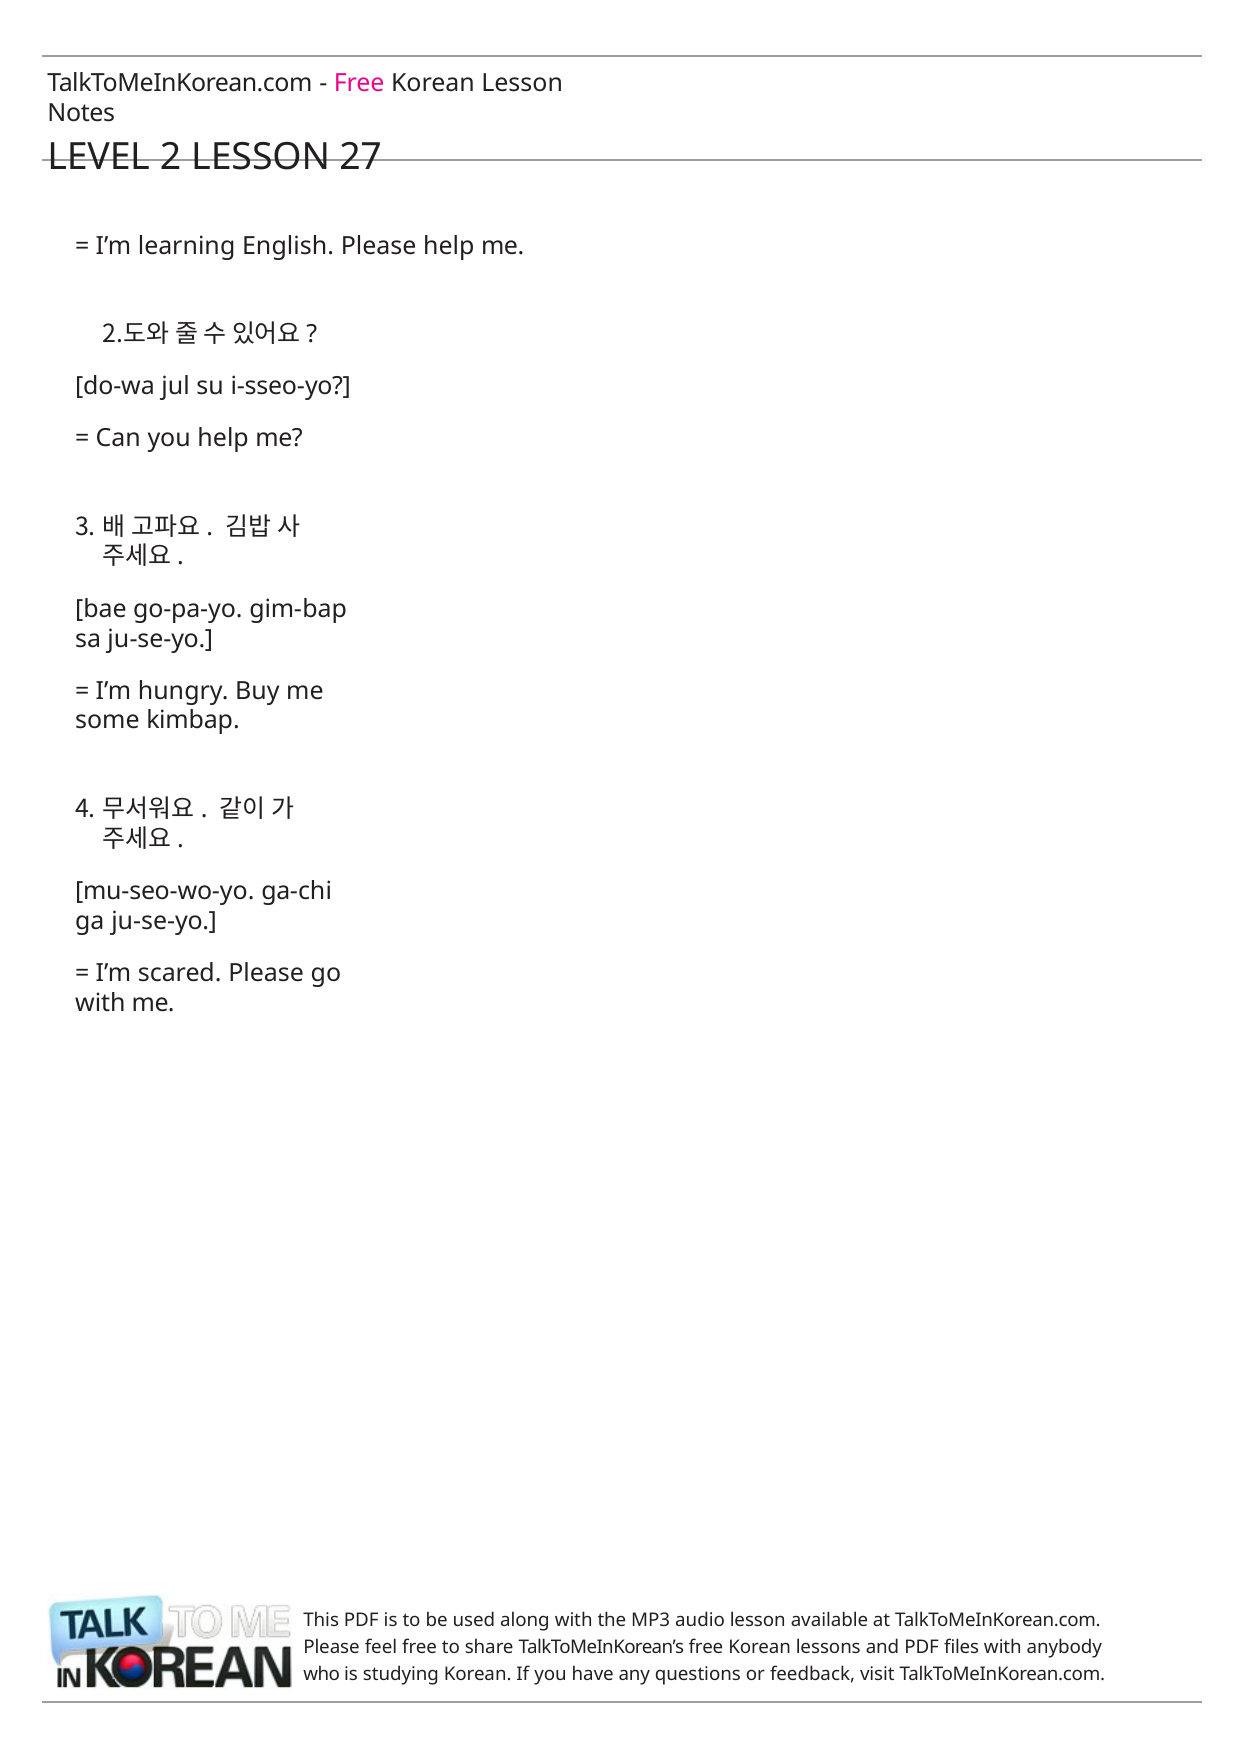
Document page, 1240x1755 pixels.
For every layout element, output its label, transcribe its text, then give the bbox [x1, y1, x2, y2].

footer This PDF is to be used along with the MP3 audio lesson available at TalkToMeInKorean.com. Please feel free to share TalkToMeInKorean’s free Korean lessons and PDF files with anybody who is studying Korean. If you have any questions or feedback, visit TalkToMeInKorean.com. [301, 1607, 1119, 1755]
picture [46, 1593, 293, 1691]
text_box TalkToMeInKorean.com - Free Korean Lesson Notes LEVEL 2 LESSON 27 = I’m learning English. Please help me. 도와 줄 수 있어요? [do-wa jul su i-sseo-yo?] = Can you help me? 배 고파요. 김밥 사 주세요. [bae go-pa-yo. gim-bap sa ju-se-yo.] = I’m hungry. Buy me some kimbap. 무서워요. 같이 가 주세요. [mu-seo-wo-yo. ga-chi ga ju-se-yo.] = I’m scared. Please go with me. [45, 61, 615, 1017]
